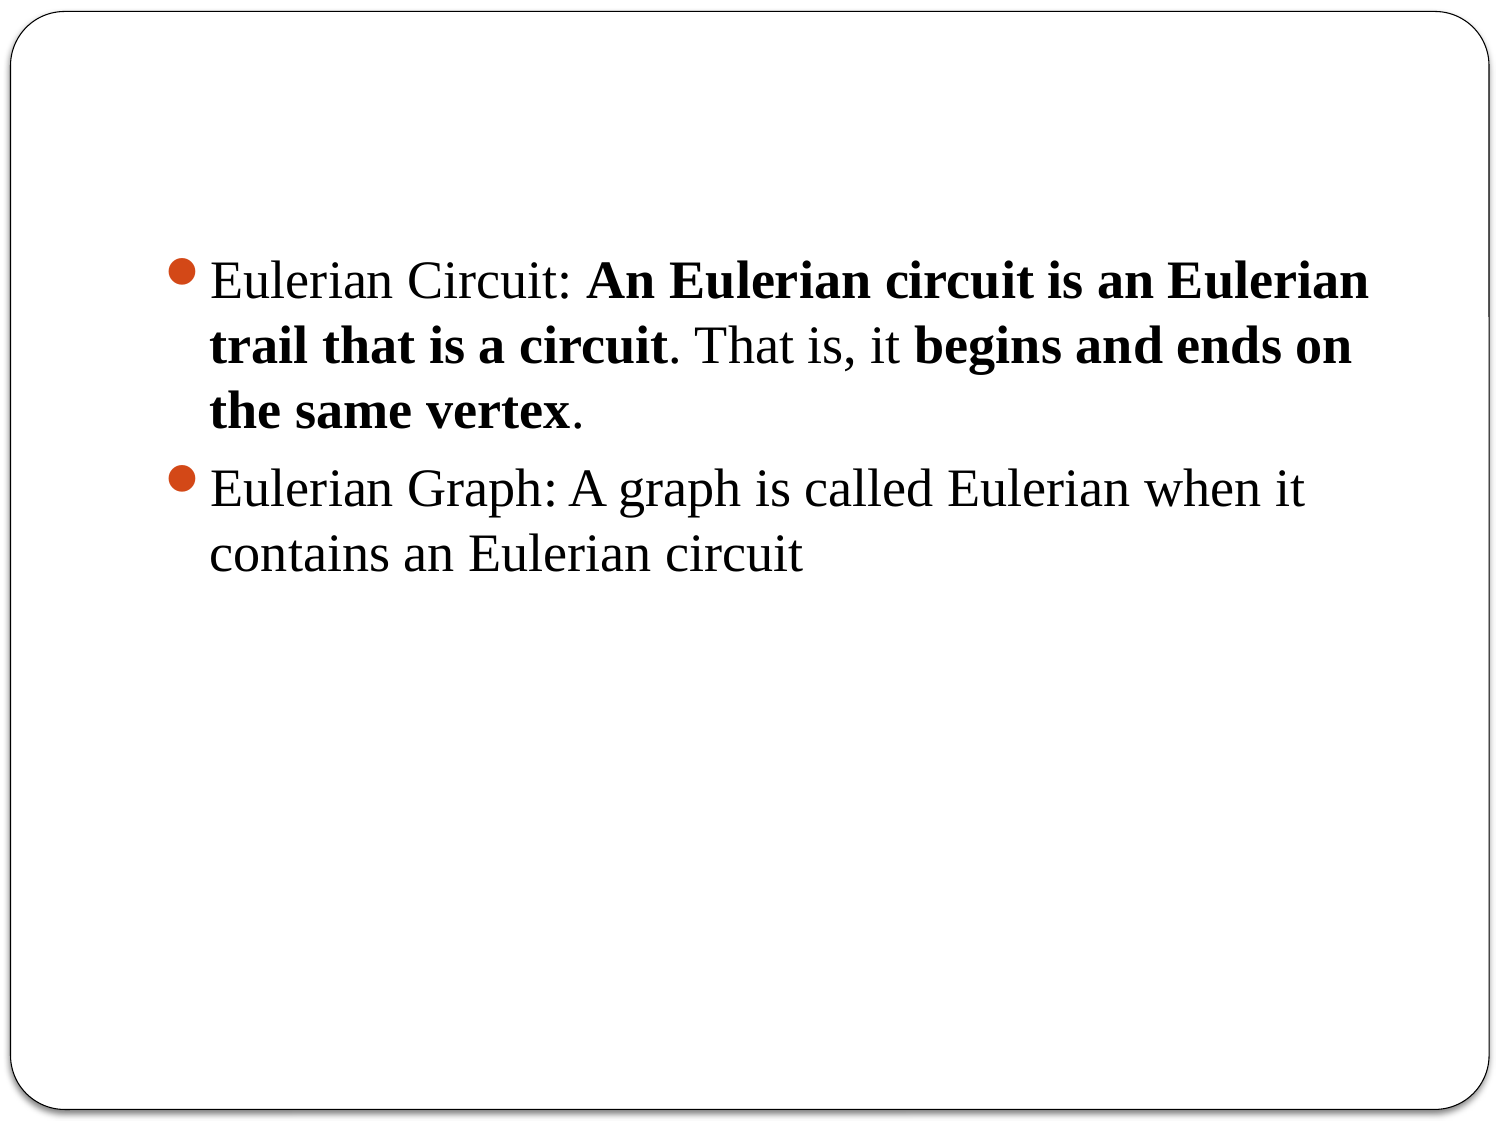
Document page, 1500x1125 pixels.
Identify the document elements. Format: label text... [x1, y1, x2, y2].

list Eulerian Circuit: An Eulerian circuit is an Eulerian trail that is a circuit. That is, it begins and ends on the same vertex. Eulerian Graph: A graph is called Eulerian when it contains an Eulerian circuit [150, 237, 1425, 988]
